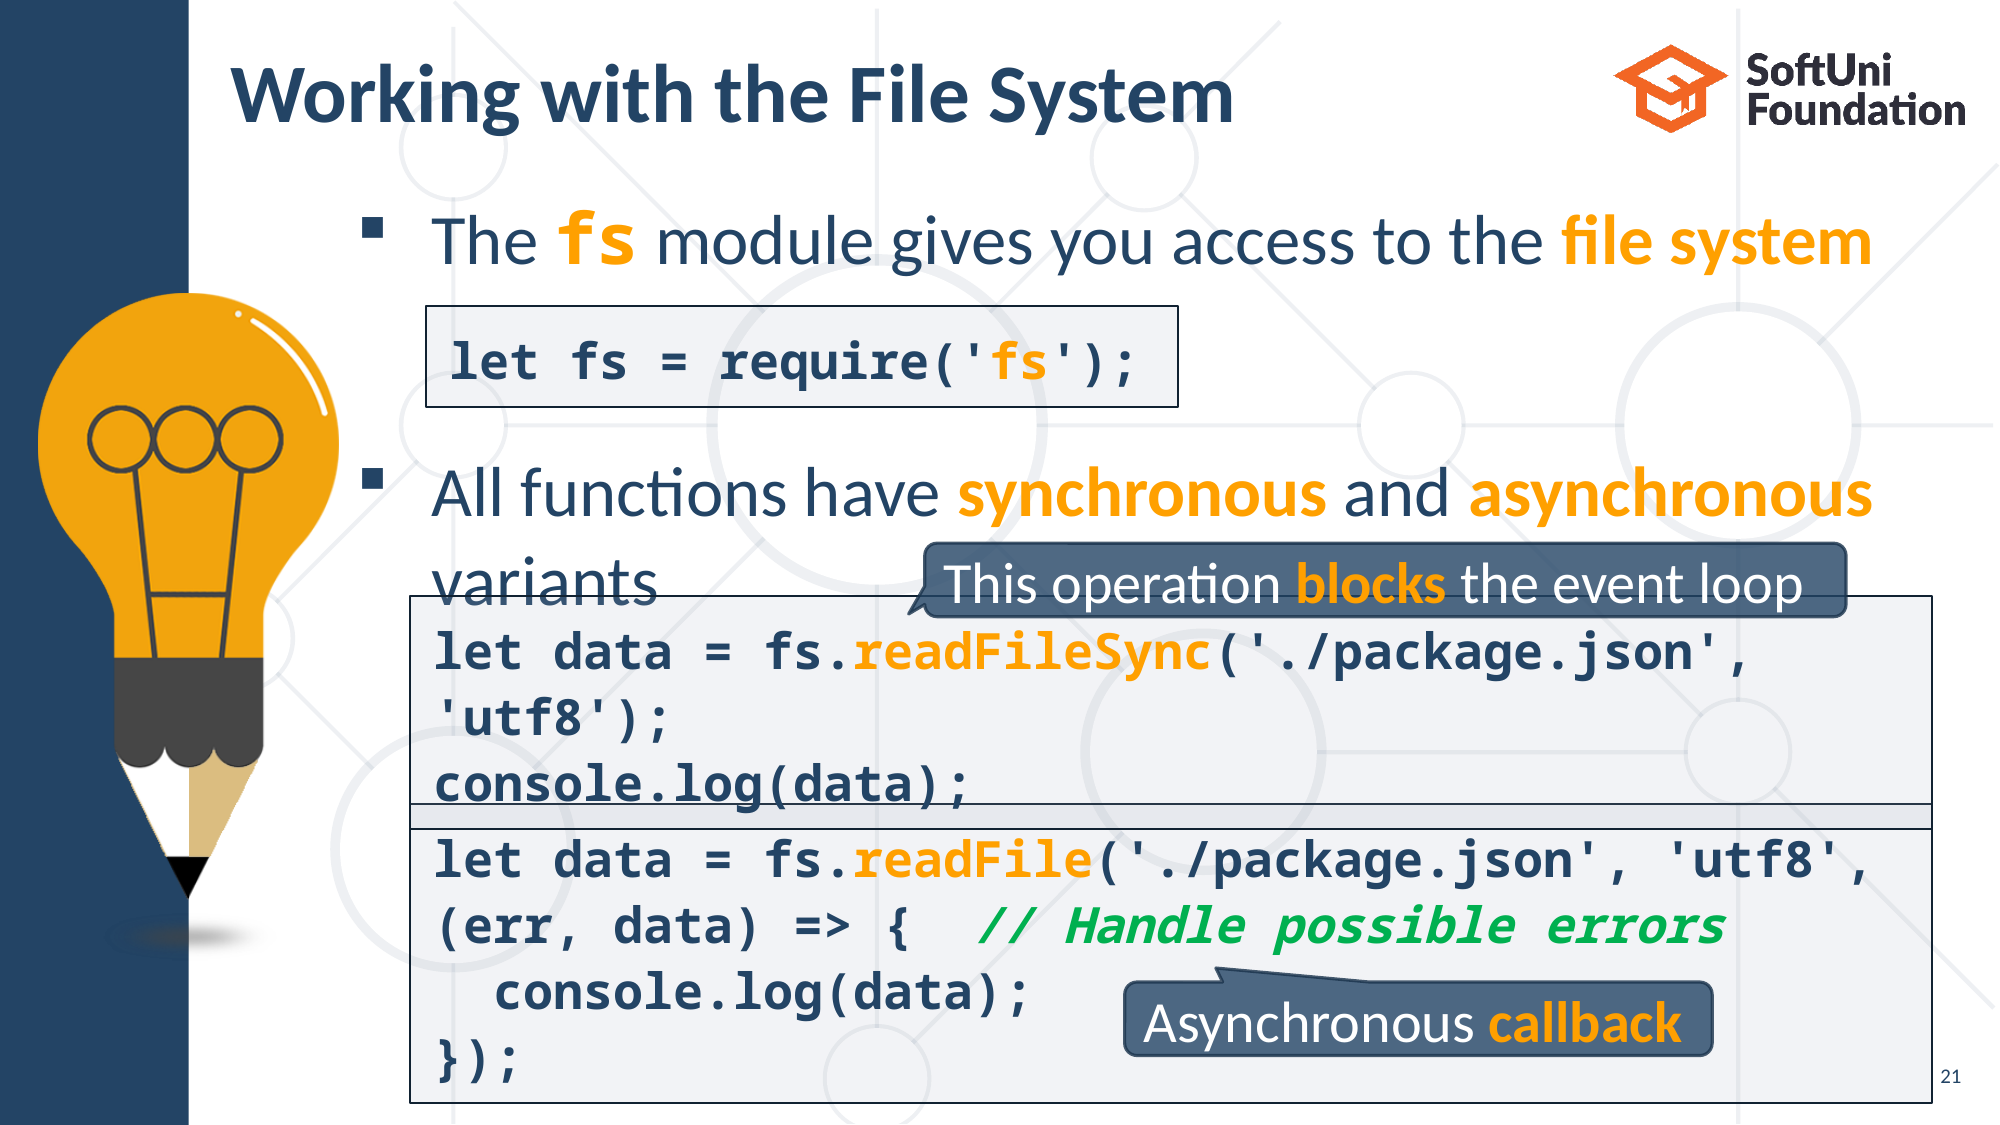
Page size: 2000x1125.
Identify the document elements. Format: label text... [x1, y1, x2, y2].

slide_number 21 [1896, 1049, 1968, 1101]
picture [38, 293, 338, 961]
title Working with the File System [212, 16, 1591, 162]
text_box This operation blocks the event loop [908, 543, 1847, 617]
text_box Asynchronous callback [1124, 968, 1713, 1056]
text_box let data = fs.readFile('./package.json', 'utf8', (err, data) => { // Handle possible errors console.log(data); }); [410, 1050, 1932, 1103]
picture [1613, 44, 1965, 133]
list The fs module gives you access to the file system All functions have synchronous and asynchronous variants [338, 183, 1968, 1050]
text_box let data = fs.readFileSync('./package.json', 'utf8'); console.log(data); [410, 595, 1932, 830]
text_box let fs = require('fs'); [425, 305, 1178, 408]
